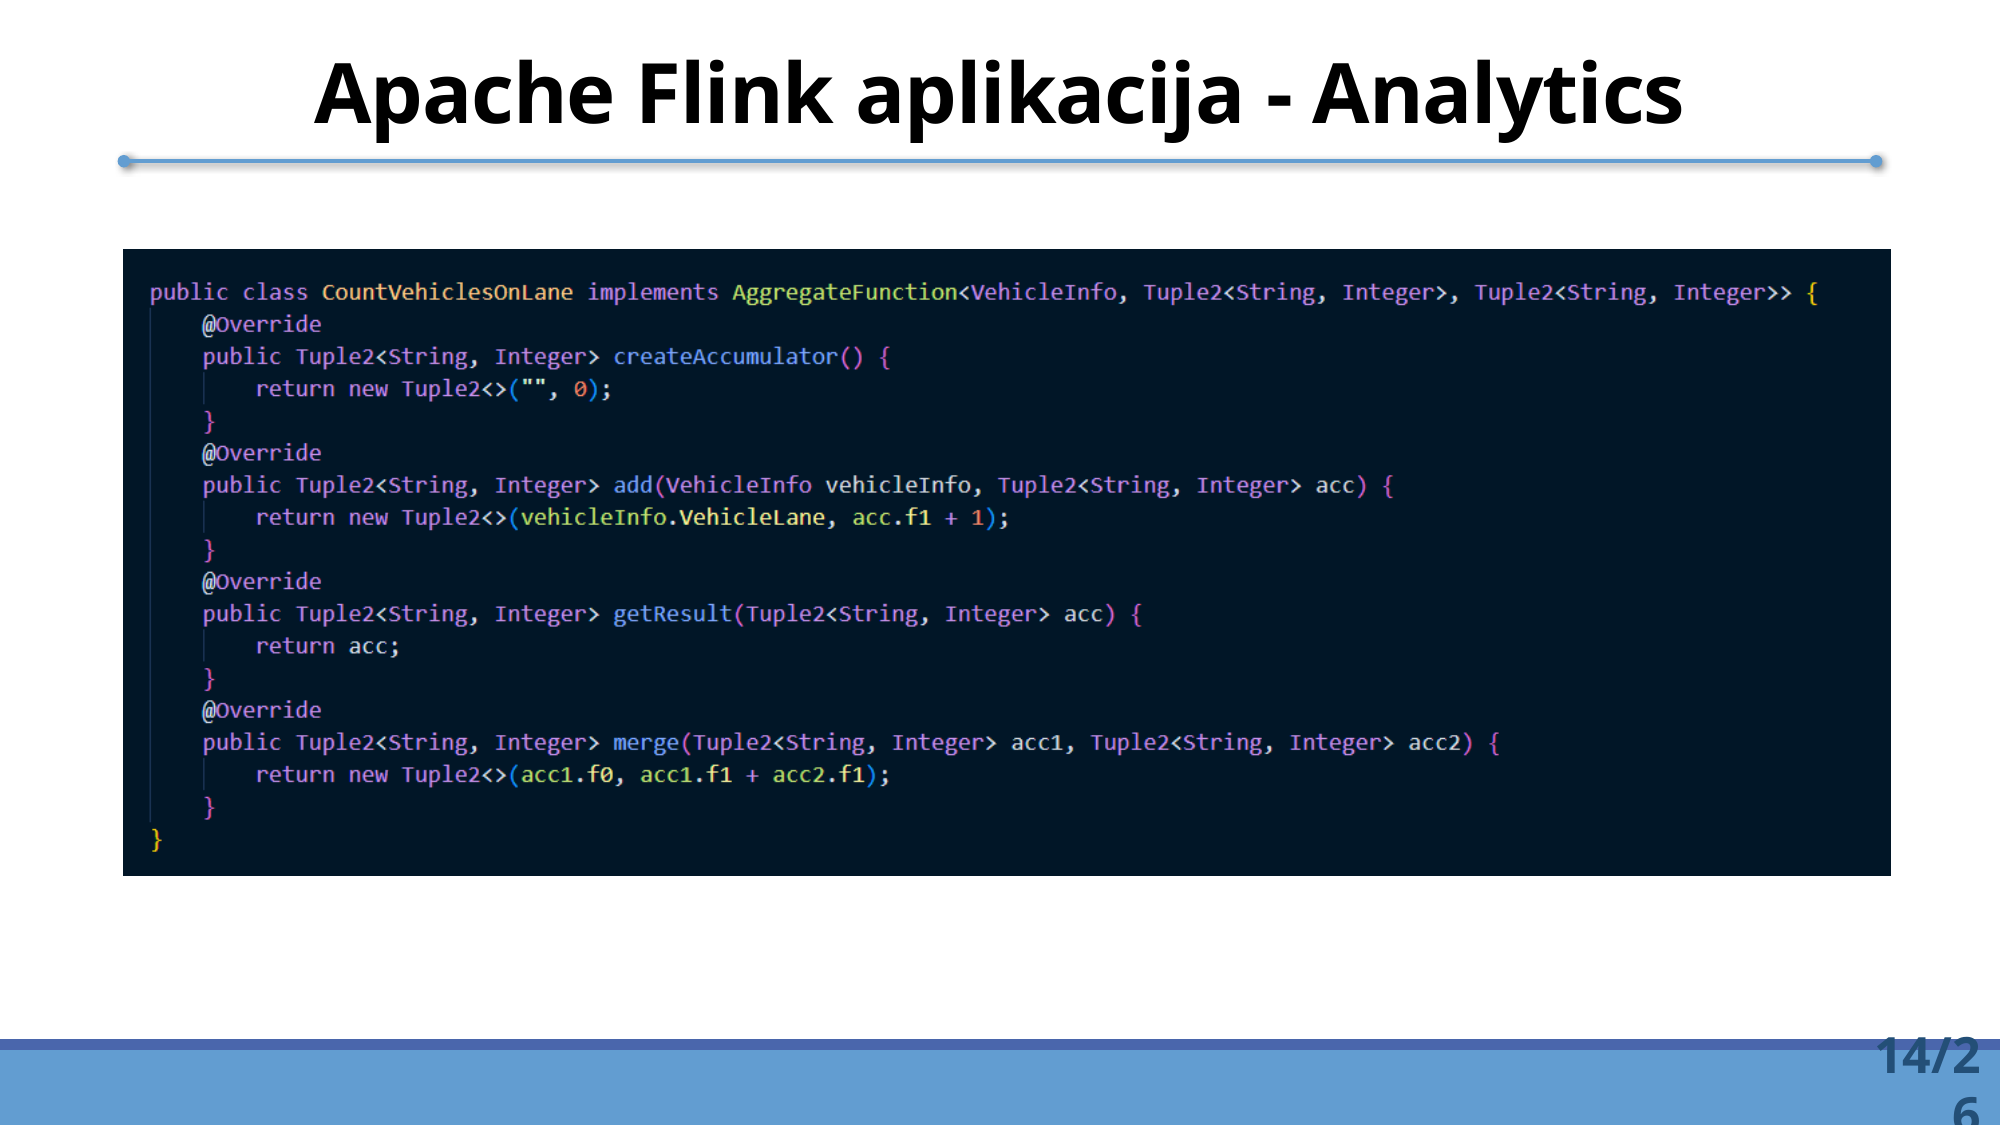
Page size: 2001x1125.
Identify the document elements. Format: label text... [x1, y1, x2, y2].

title Apache Flink aplikacija - Analytics [99, 42, 1900, 148]
picture [123, 248, 1892, 877]
slide_number 14/26 [1852, 1054, 1996, 1114]
